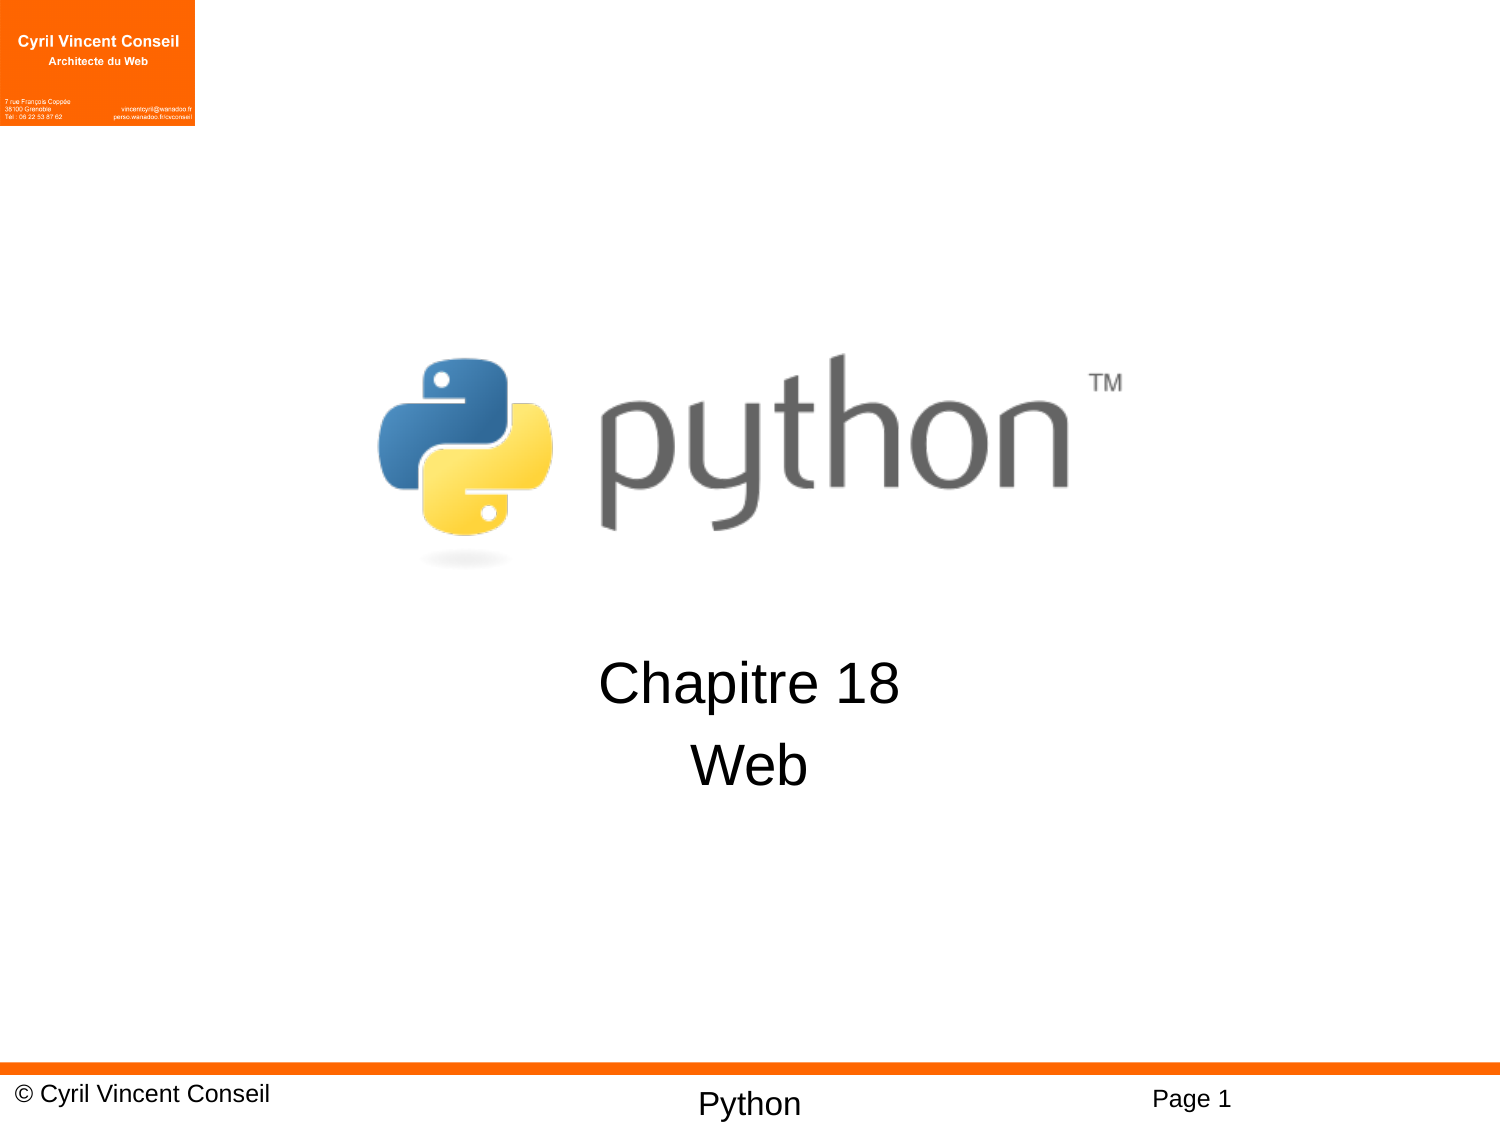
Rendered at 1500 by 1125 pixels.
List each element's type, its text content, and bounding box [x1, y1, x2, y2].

picture [0, 0, 195, 126]
subtitle Chapitre 18 Web [225, 637, 1275, 925]
picture [370, 349, 1130, 576]
